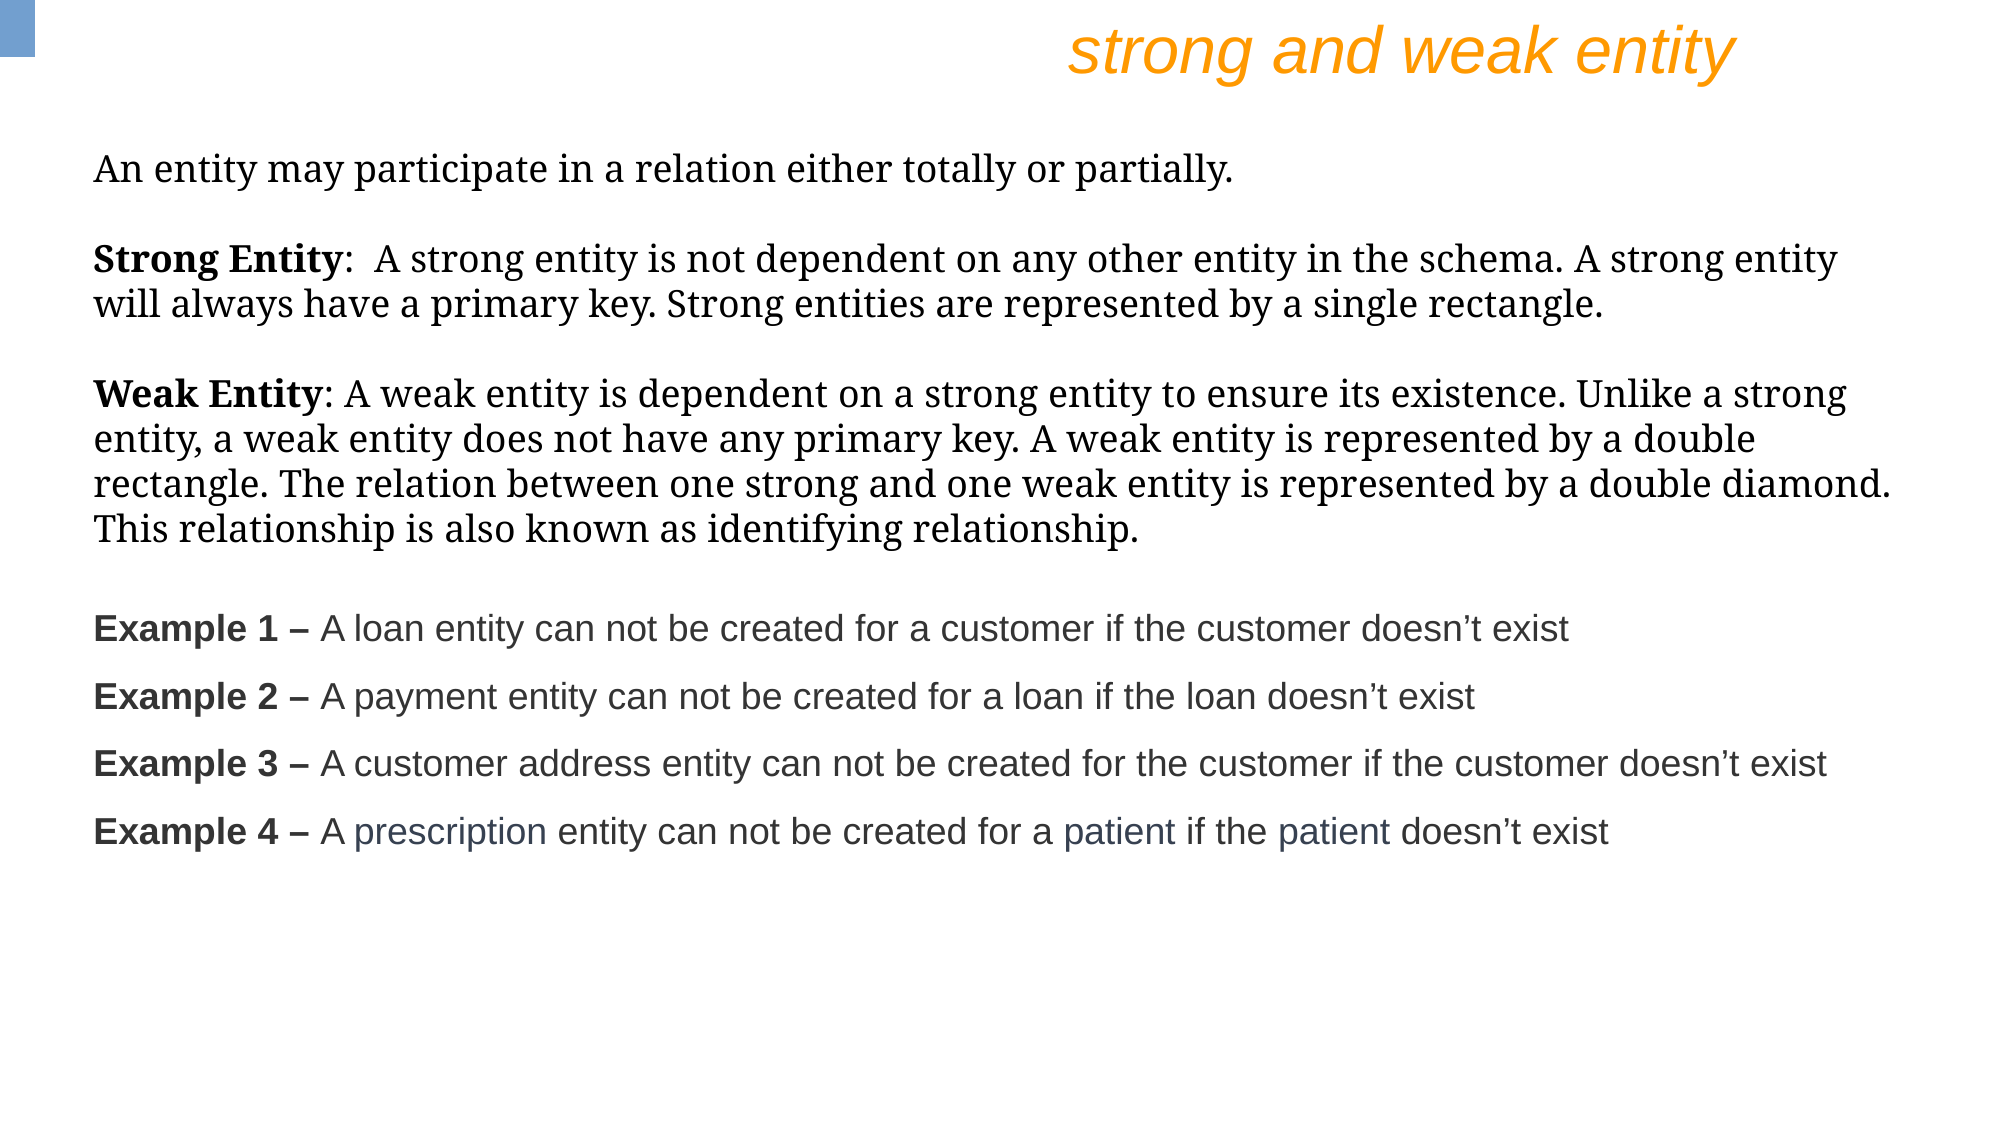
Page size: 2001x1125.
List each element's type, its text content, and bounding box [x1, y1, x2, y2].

text_box An entity may participate in a relation either totally or partially. Strong Entity: A strong entity is not dependent on any other entity in the schema. A strong entity will always have a primary key. Strong entities are represented by a single rectangle. Weak Entity: A weak entity is dependent on a strong entity to ensure its existence. Unlike a strong entity, a weak entity does not have any primary key. A weak entity is represented by a double rectangle. The relation between one strong and one weak entity is represented by a double diamond. This relationship is also known as identifying relationship. [78, 137, 1910, 558]
text_box strong and weak entity [249, 0, 1750, 95]
text_box Example 1 – A loan entity can not be created for a customer if the customer doesn’t exist Example 2 – A payment entity can not be created for a loan if the loan doesn’t exist Example 3 – A customer address entity can not be created for the customer if the customer doesn’t exist Example 4 – A prescription entity can not be created for a patient if the patient doesn’t exist [78, 574, 1910, 859]
